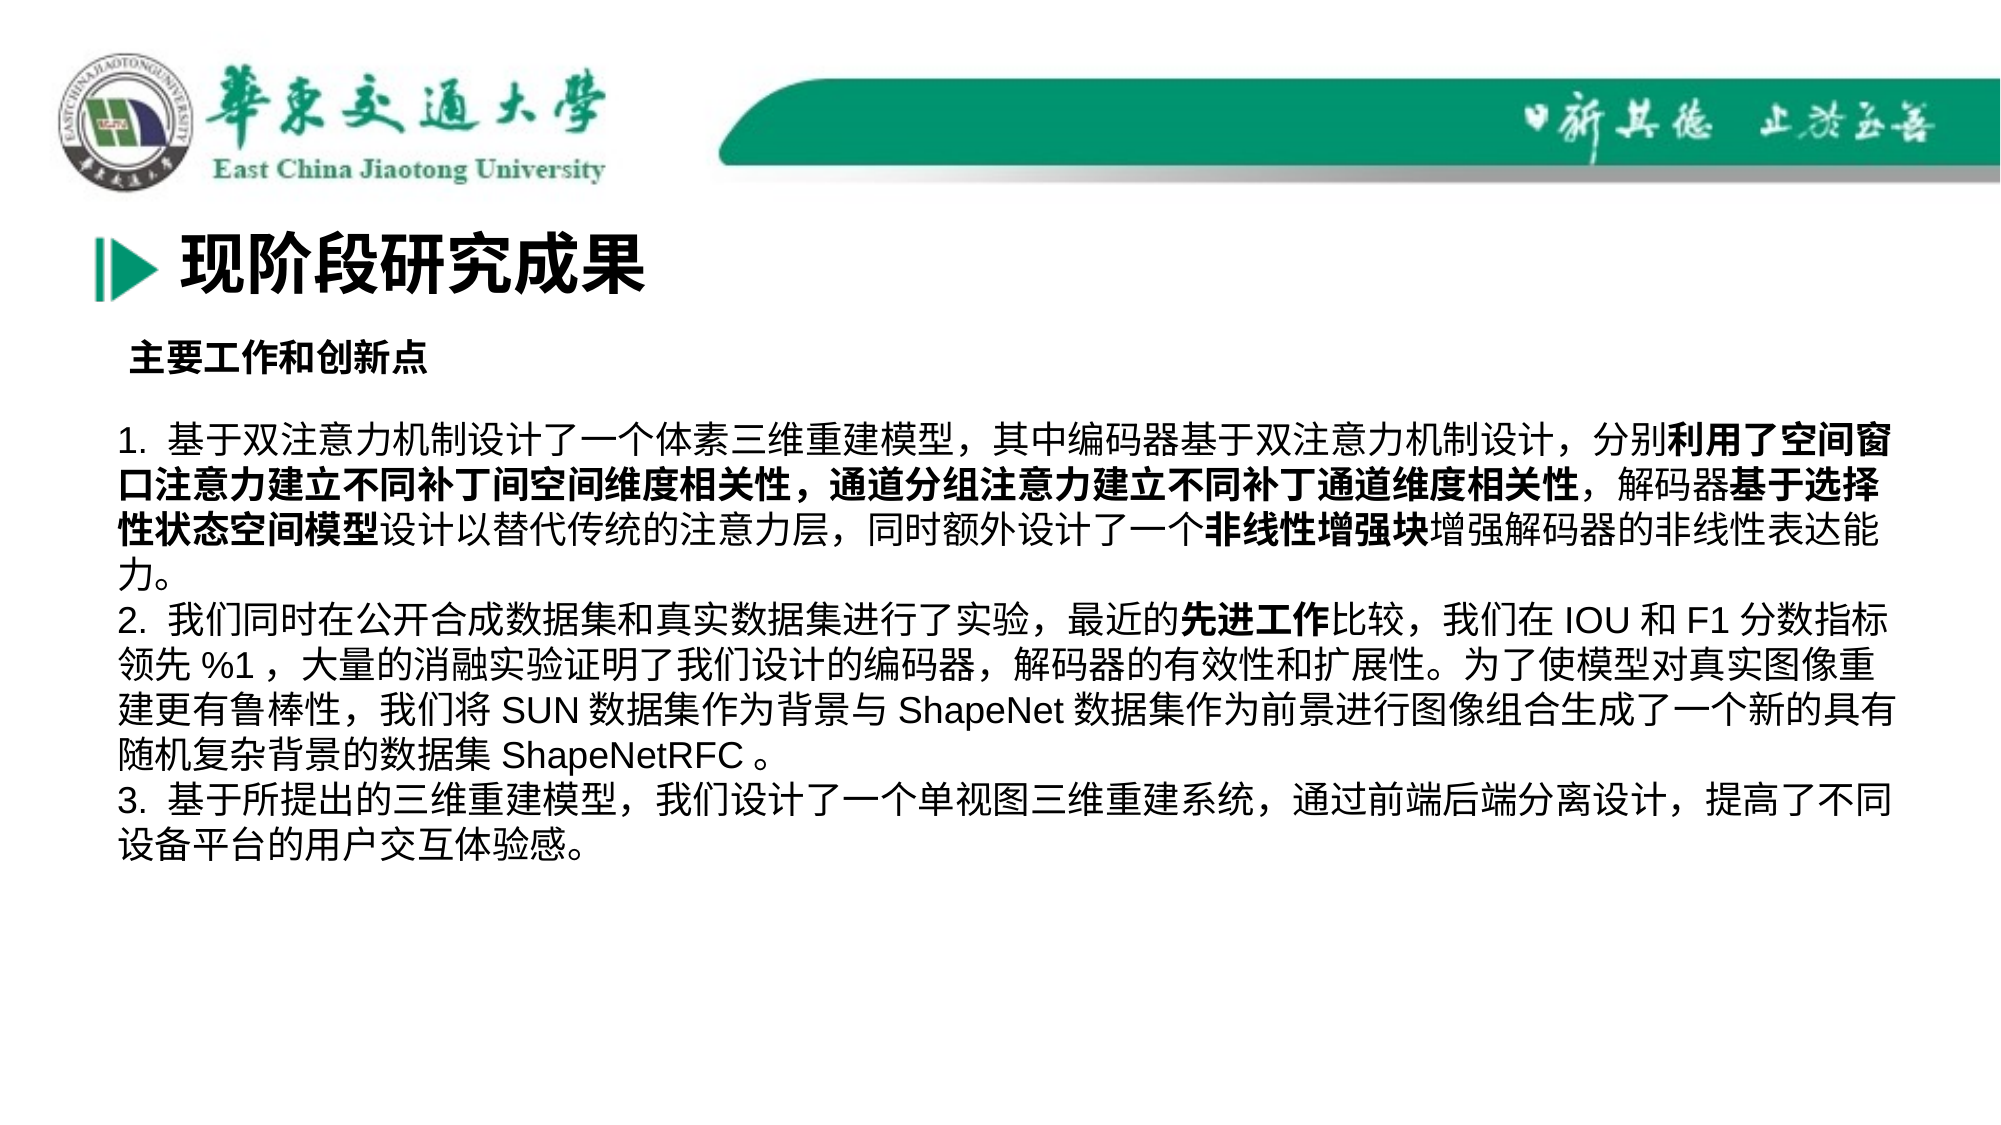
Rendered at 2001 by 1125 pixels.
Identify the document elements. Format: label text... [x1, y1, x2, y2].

text_box 1. 基于双注意力机制设计了一个体素三维重建模型，其中编码器基于双注意力机制设计，分别利用了空间窗口注意力建立不同补丁间空间维度相关性，通道分组注意力建立不同补丁通道维度相关性，解码器基于选择性状态空间模型设计以替代传统的注意力层，同时额外设计了一个非线性增强块增强解码器的非线性表达能力。 2. 我们同时在公开合成数据集和真实数据集进行了实验，最近的先进工作比较，我们在IOU和F1分数指标领先%1，大量的消融实验证明了我们设计的编码器，解码器的有效性和扩展性。为了使模型对真实图像重建更有鲁棒性，我们将SUN数据集作为背景与ShapeNet数据集作为前景进行图像组合生成了一个新的具有随机复杂背景的数据集ShapeNetRFC。 3. 基于所提出的三维重建模型，我们设计了一个单视图三维重建系统，通过前端后端分离设计，提高了不同设备平台的用户交互体验感。 [102, 408, 1917, 874]
picture [0, 0, 2001, 1125]
text_box 现阶段研究成果 [165, 214, 1240, 310]
text_box 主要工作和创新点 [114, 326, 1114, 386]
